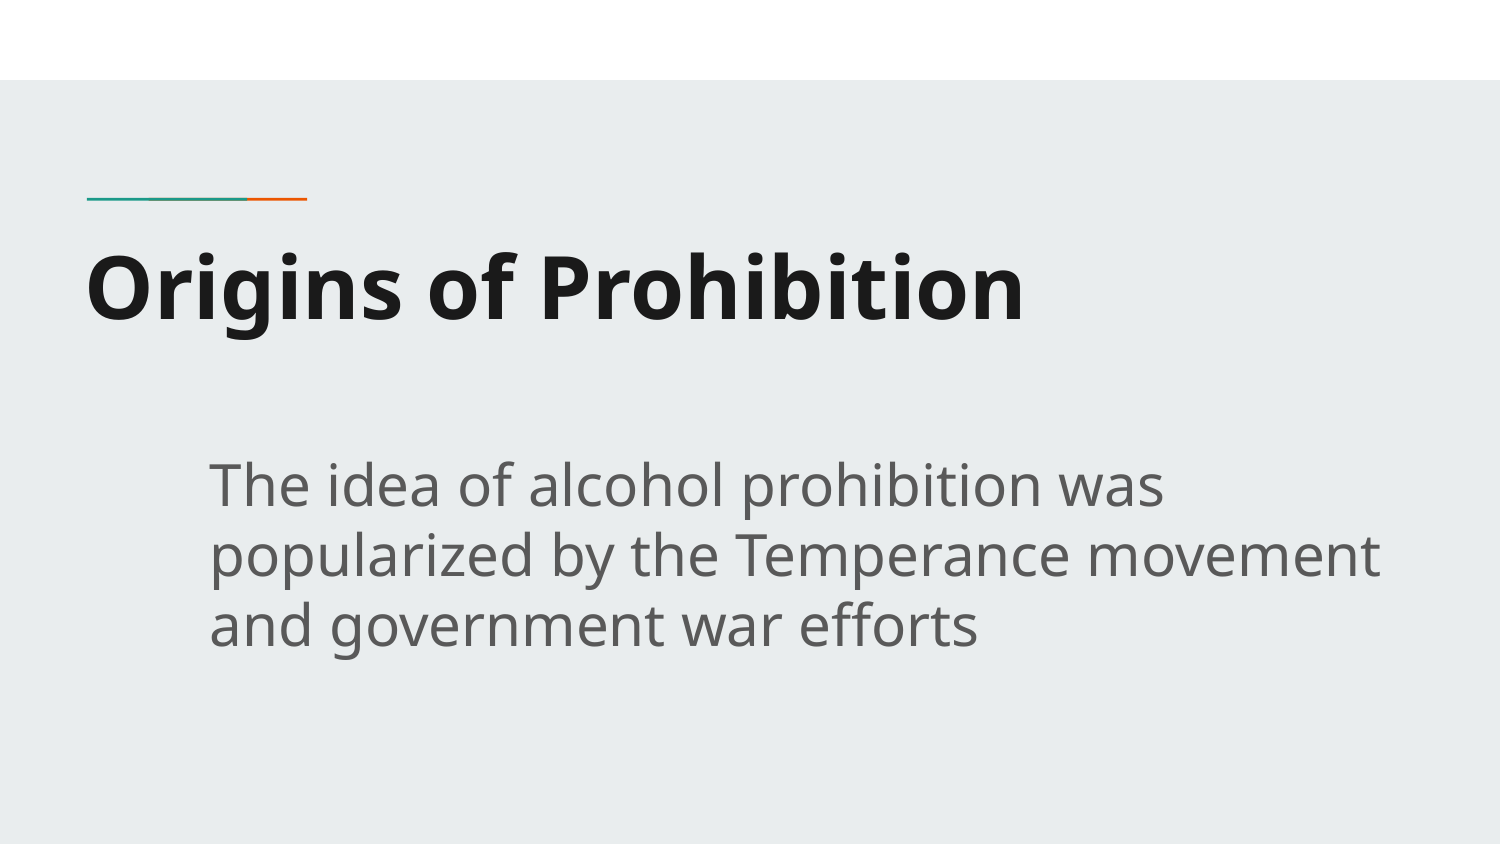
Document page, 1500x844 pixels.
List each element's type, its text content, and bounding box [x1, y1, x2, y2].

subtitle The idea of alcohol prohibition was popularized by the Temperance movement and government war efforts [194, 432, 1456, 522]
title Origins of Prohibition [69, 216, 1331, 490]
